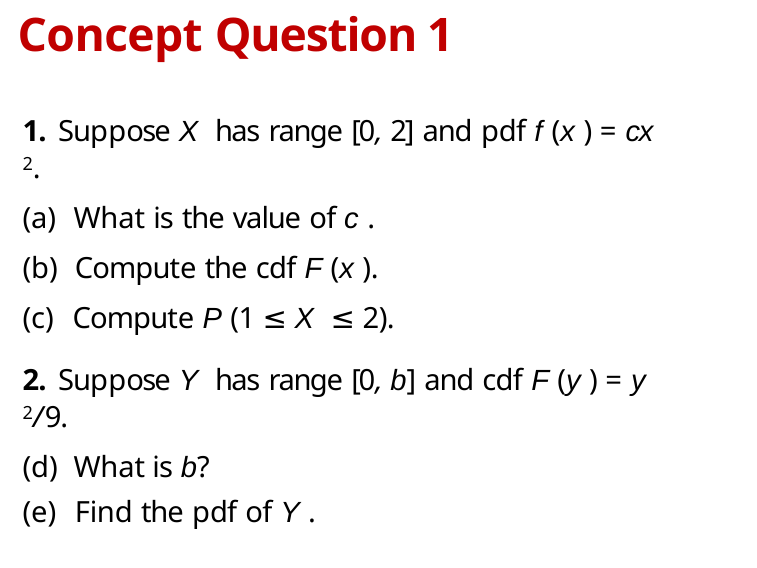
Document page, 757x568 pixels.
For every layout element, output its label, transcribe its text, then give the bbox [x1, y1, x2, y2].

text_box 1. Suppose X has range [0, 2] and pdf f (x ) = cx 2. What is the value of c . Compute the cdf F (x ). Compute P (1 ≤ X ≤ 2). 2. Suppose Y has range [0, b] and cdf F (y ) = y 2/9. What is b? Find the pdf of Y . [16, 95, 675, 529]
title Concept Question 1 [15, 0, 466, 81]
